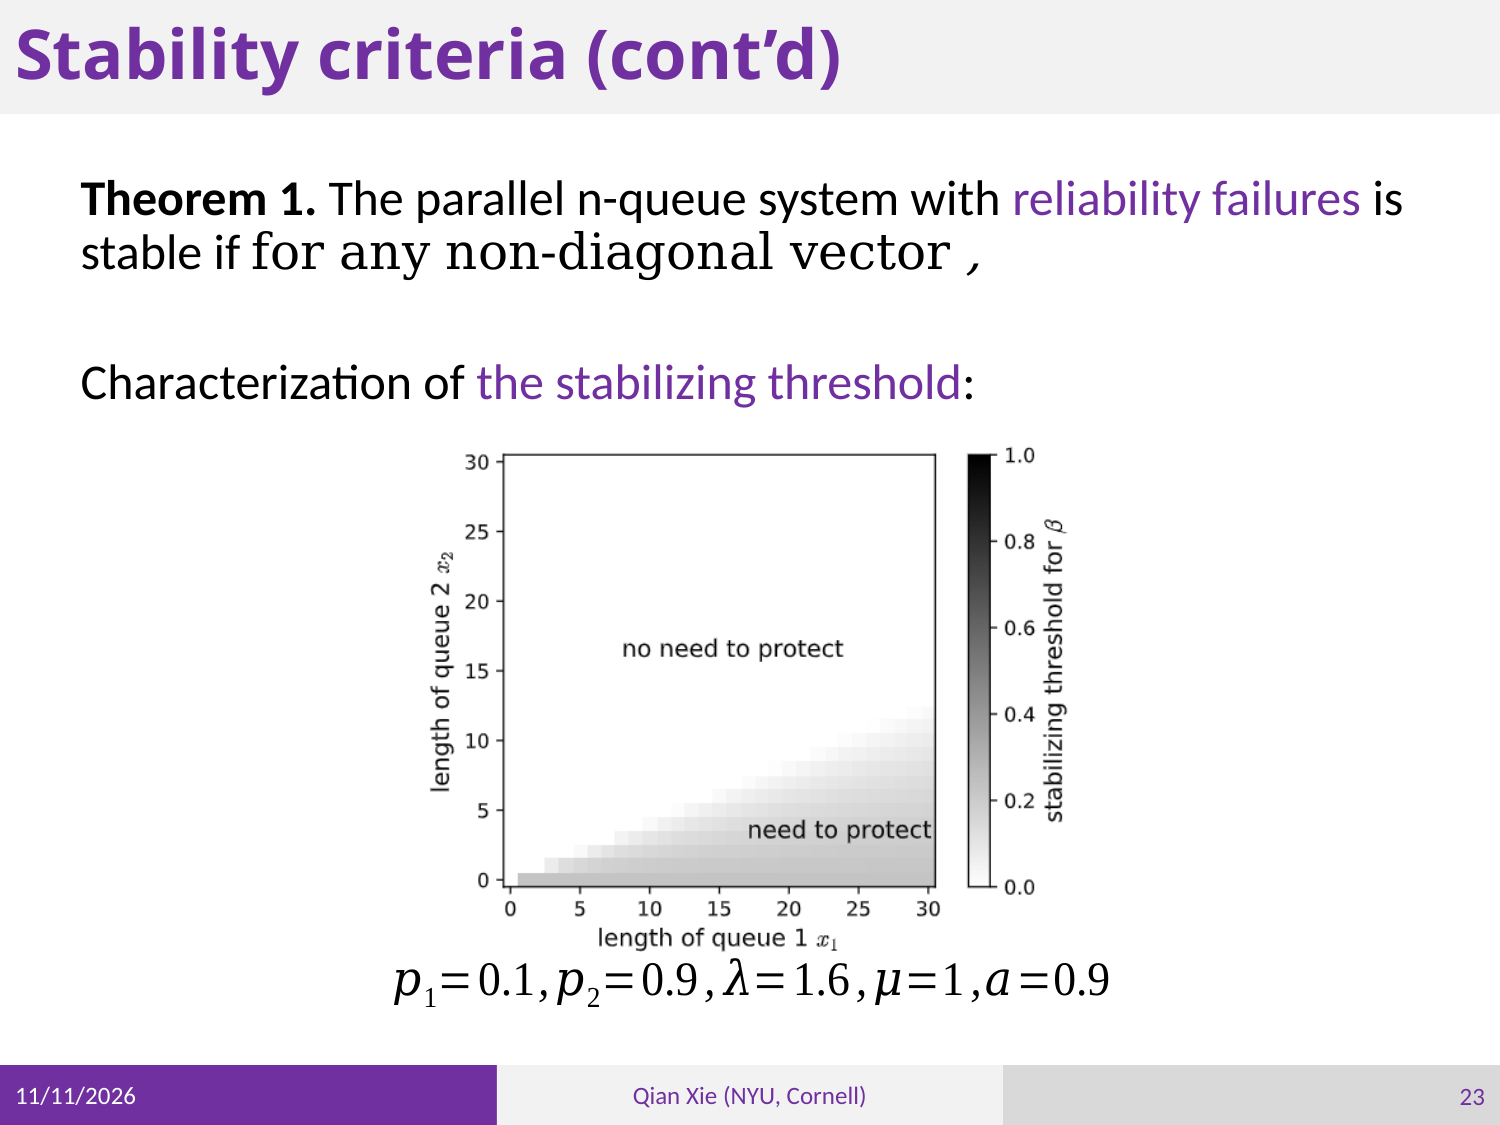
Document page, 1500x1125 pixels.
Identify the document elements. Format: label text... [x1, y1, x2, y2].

slide_number 23 [1003, 1065, 1500, 1125]
picture [420, 438, 1080, 961]
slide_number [0, 1065, 496, 1125]
title Stability criteria (cont’d) [0, 0, 1500, 114]
footer Qian Xie (NYU, Cornell) [496, 1065, 1003, 1125]
